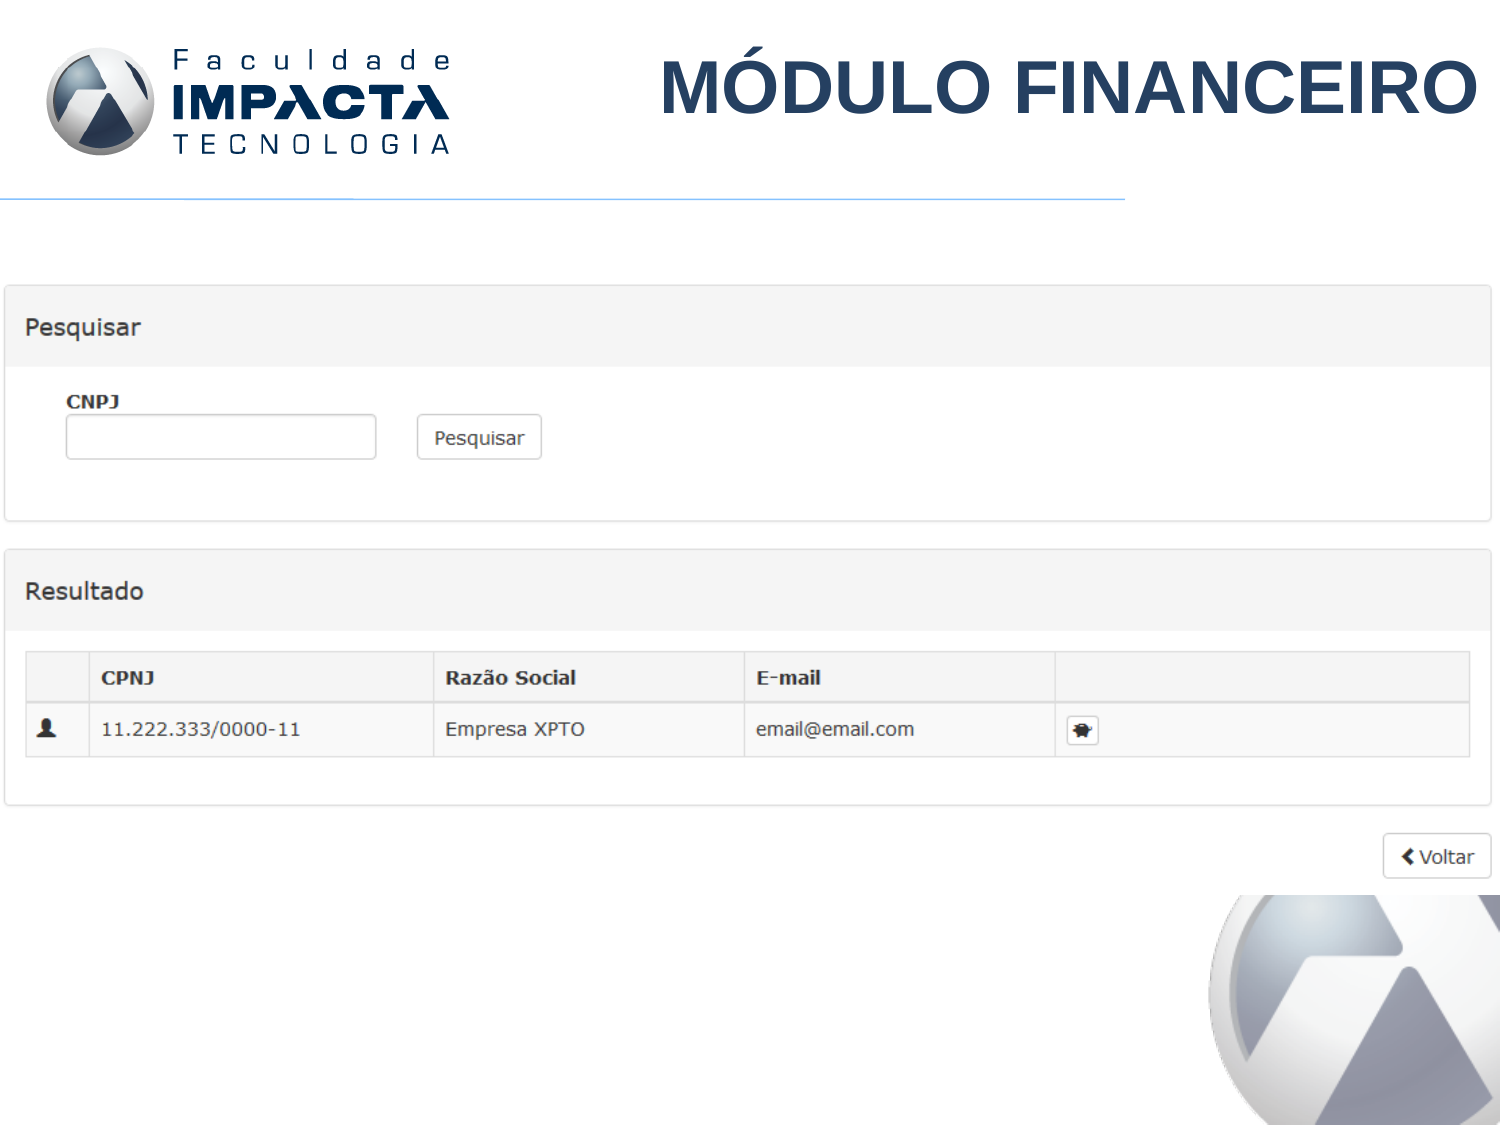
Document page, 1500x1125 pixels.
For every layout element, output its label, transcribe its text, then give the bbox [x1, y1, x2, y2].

text_box MÓDULO FINANCEIRO [348, 30, 1500, 183]
picture [0, 278, 1500, 1125]
picture [35, 35, 348, 164]
